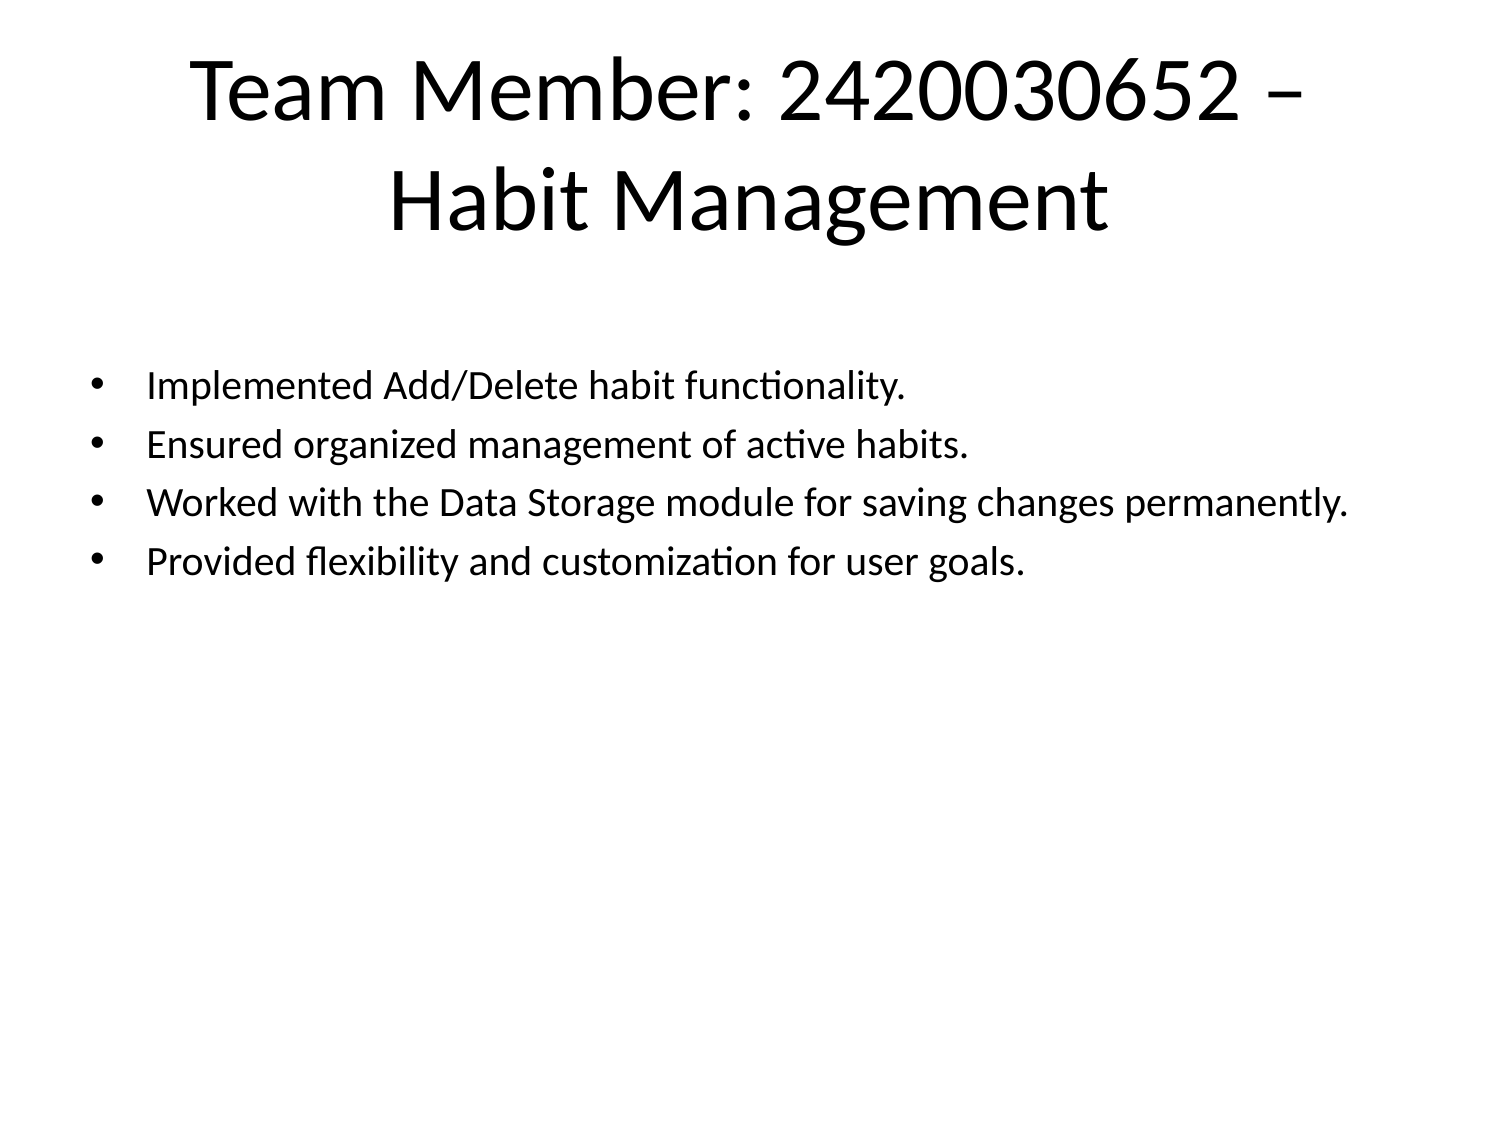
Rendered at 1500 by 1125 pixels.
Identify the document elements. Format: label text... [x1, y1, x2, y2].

list Implemented Add/Delete habit functionality. Ensured organized management of active habits. Worked with the Data Storage module for saving changes permanently. Provided flexibility and customization for user goals. [75, 262, 1425, 1005]
title Team Member: 2420030652 – Habit Management [75, 45, 1425, 233]
